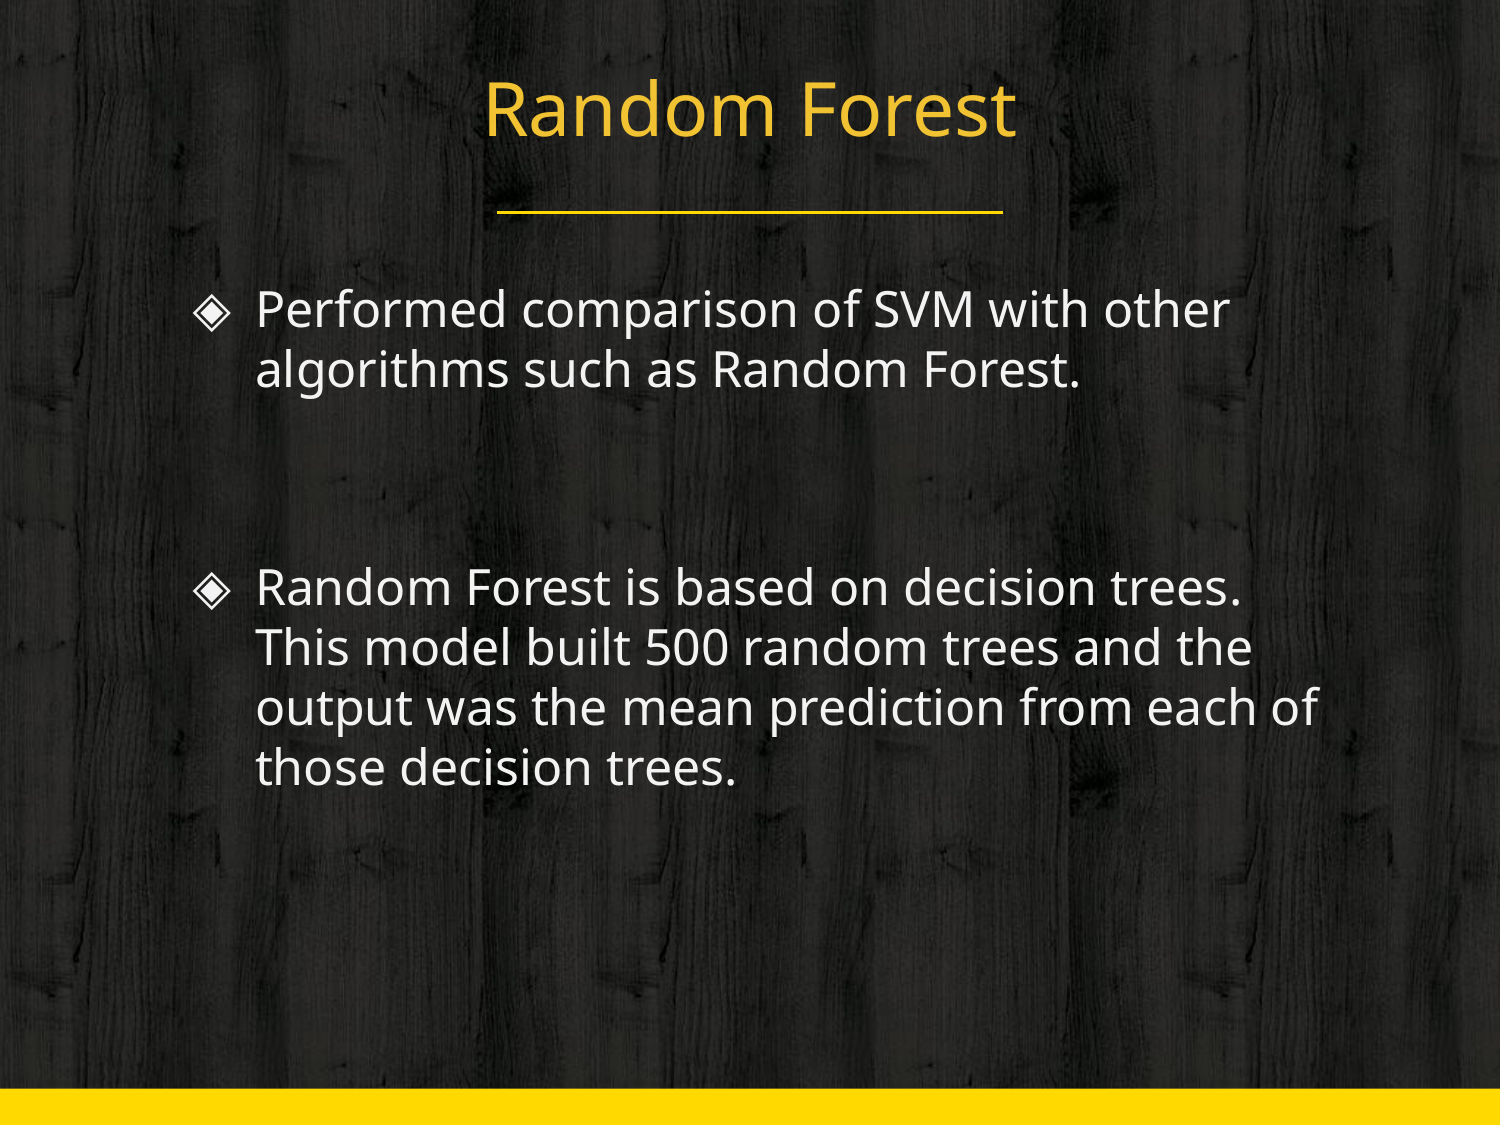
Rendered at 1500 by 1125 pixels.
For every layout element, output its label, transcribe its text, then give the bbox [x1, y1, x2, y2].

list Performed comparison of SVM with other algorithms such as Random Forest. Random Forest is based on decision trees. This model built 500 random trees and the output was the mean prediction from each of those decision trees. [164, 262, 1335, 1057]
picture [0, 0, 1500, 1088]
title Random Forest [75, 0, 1425, 213]
